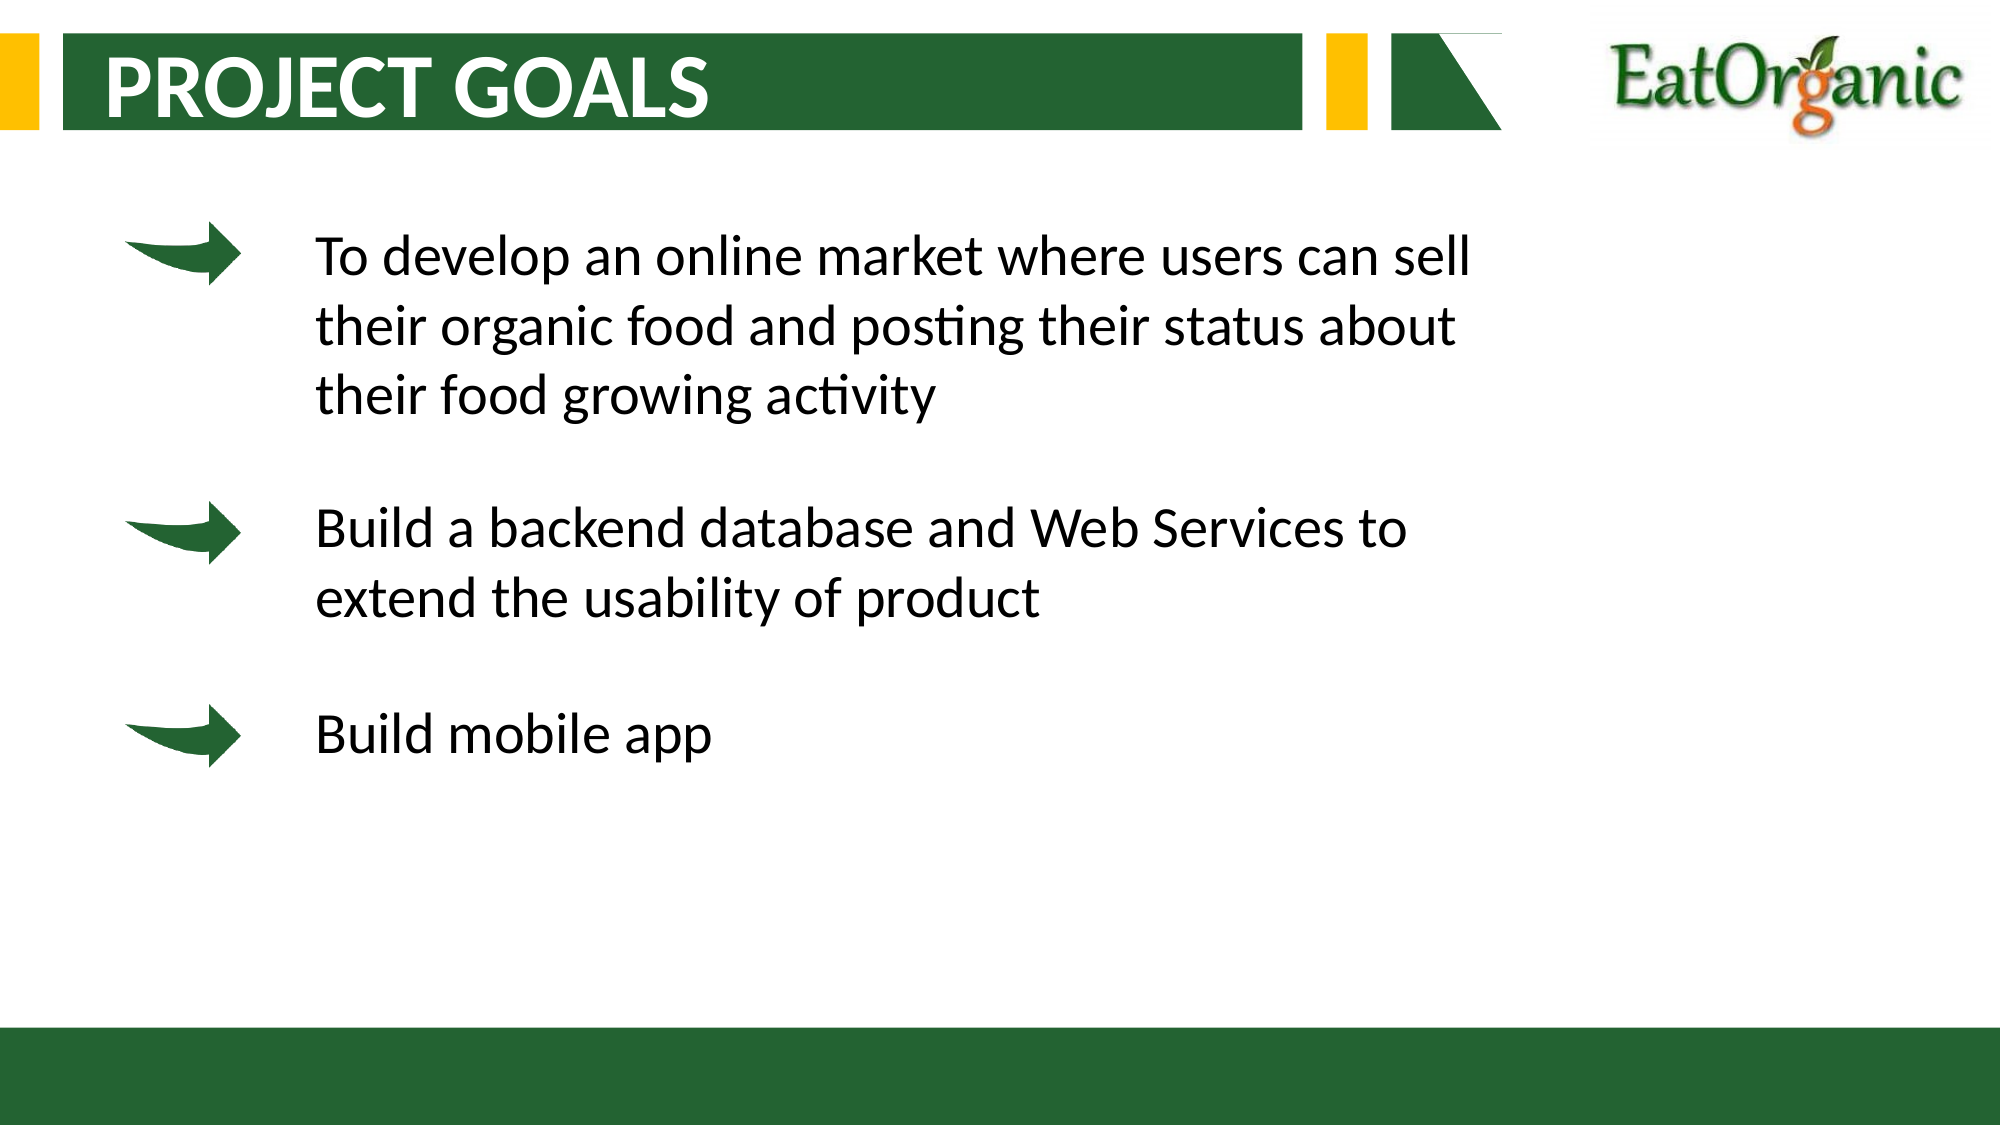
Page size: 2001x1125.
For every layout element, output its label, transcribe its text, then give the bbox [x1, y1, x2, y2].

text_box [1436, 32, 1503, 134]
picture [119, 469, 246, 596]
picture [1590, 5, 1991, 150]
text_box Build mobile app [300, 687, 1313, 773]
text_box [1325, 32, 1369, 131]
picture [119, 189, 246, 317]
text_box Build a backend database and Web Services to extend the usability of product [300, 481, 1502, 637]
text_box To develop an online market where users can sell their organic food and posting their status about their food growing activity [300, 209, 1541, 434]
text_box PROJECT GOALS [89, 18, 727, 144]
picture [119, 672, 246, 799]
text_box [0, 1026, 2000, 1125]
text_box [62, 32, 89, 131]
text_box [1390, 32, 1500, 131]
text_box [727, 32, 1303, 131]
text_box [0, 32, 40, 131]
